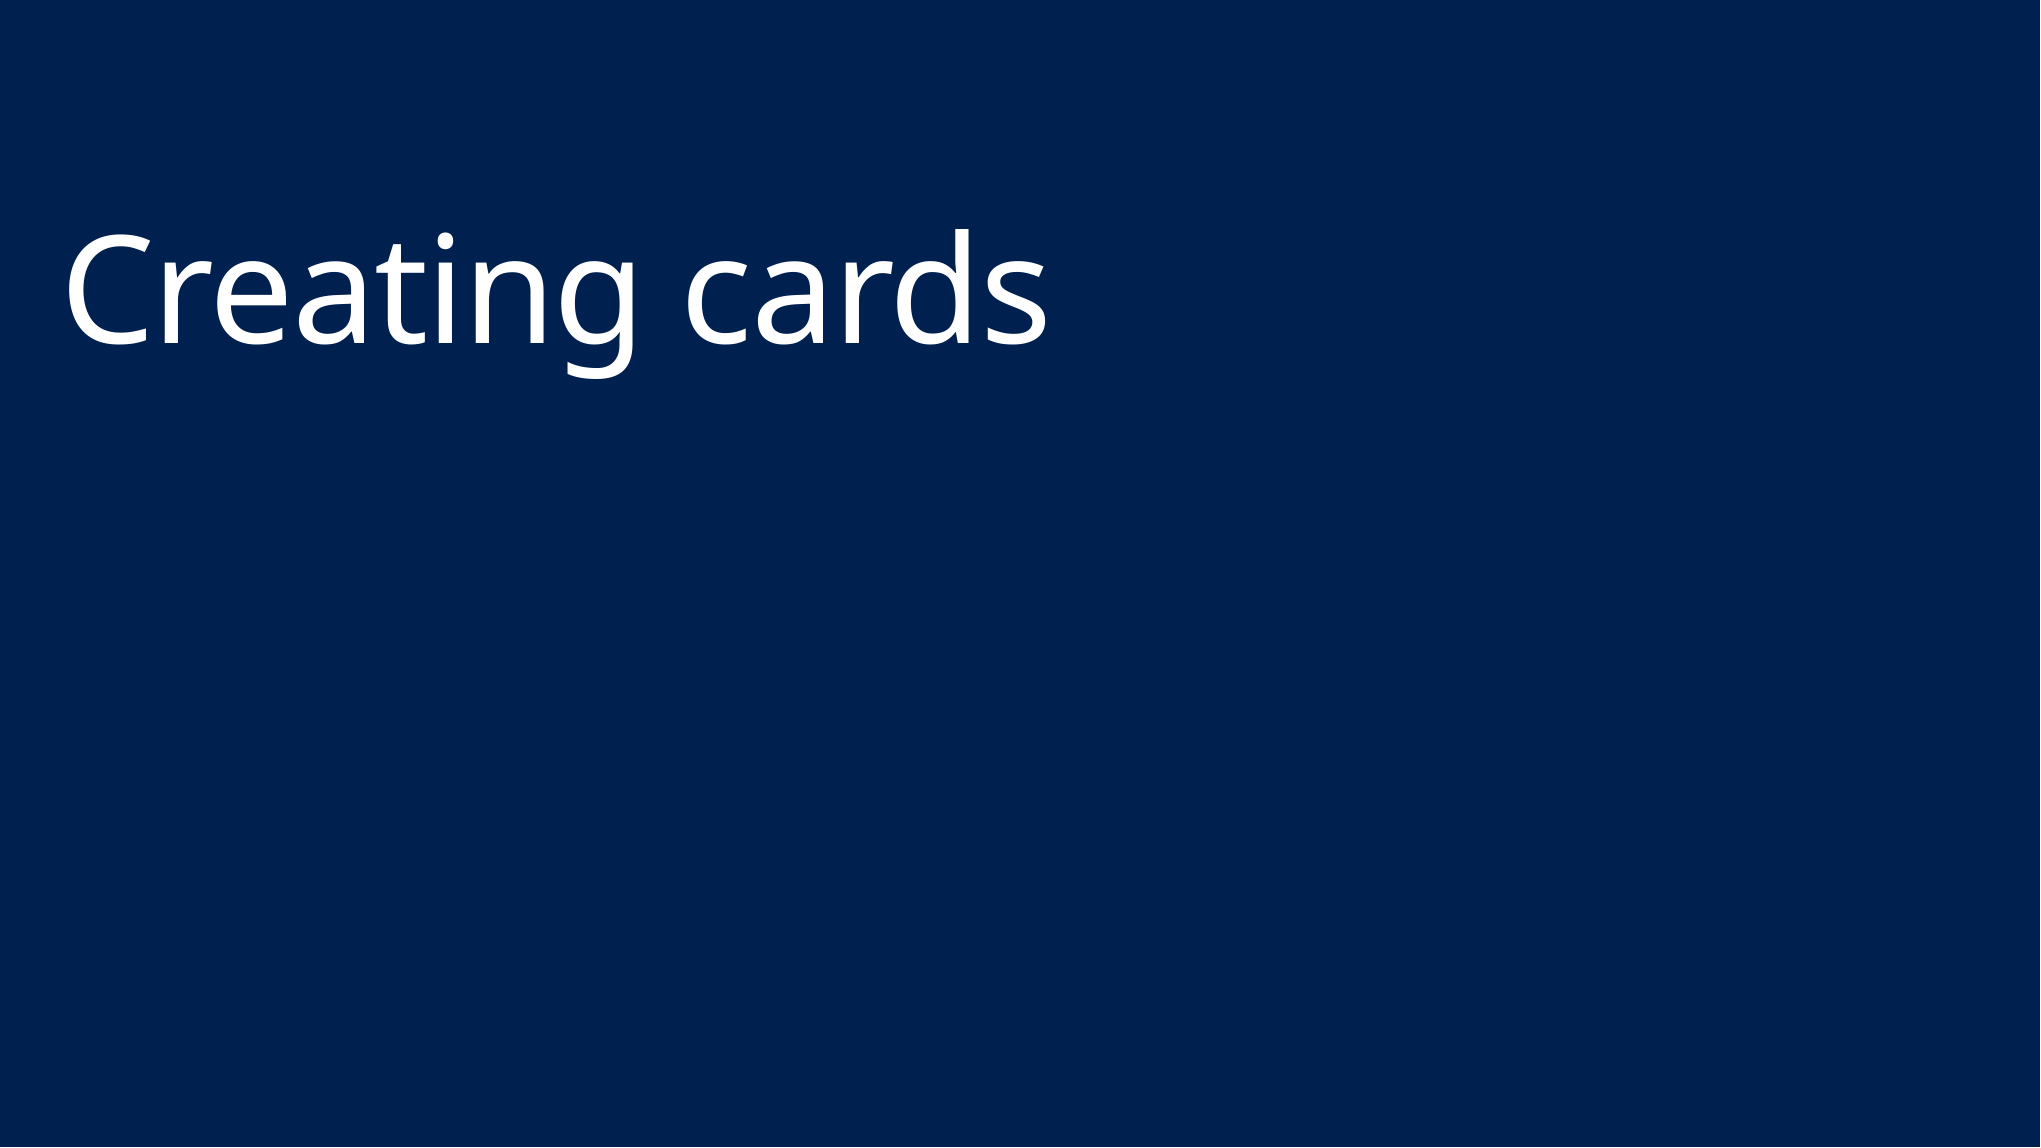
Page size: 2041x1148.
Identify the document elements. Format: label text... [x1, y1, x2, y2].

title Creating cards [45, 198, 1695, 393]
